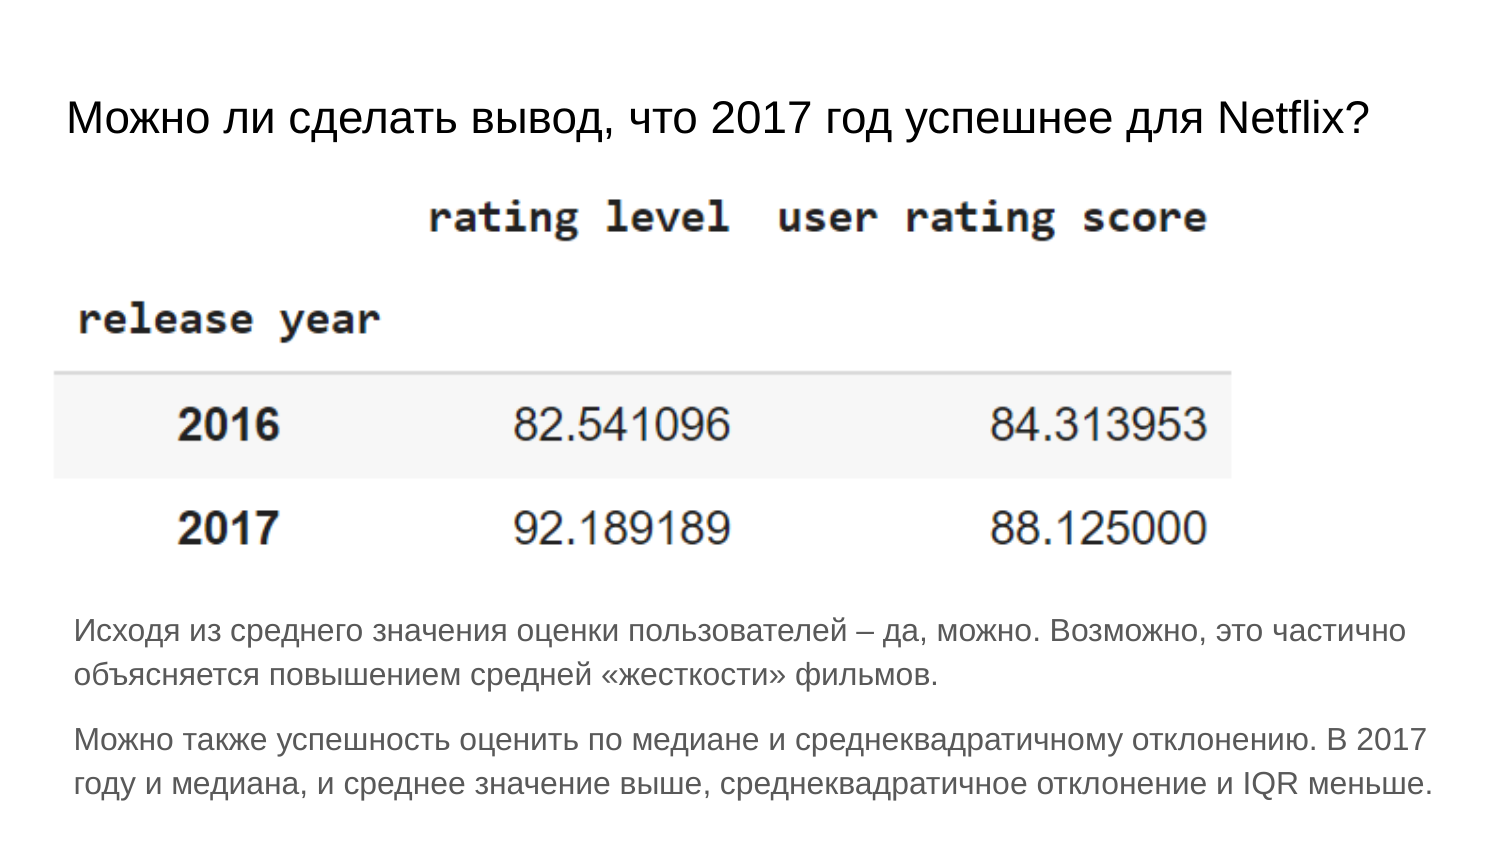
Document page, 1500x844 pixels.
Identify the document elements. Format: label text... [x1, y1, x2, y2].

picture [45, 166, 1243, 575]
title Можно ли сделать вывод, что 2017 год успешнее для Netflix? [51, 72, 1449, 167]
list Исходя из среднего значения оценки пользователей – да, можно. Возможно, это частично объясняется повышением средней «жесткости» фильмов. Можно также успешность оценить по медиане и среднеквадратичному отклонению. В 2017 году и медиана, и среднее значение выше, среднеквадратичное отклонение и IQR меньше. [58, 589, 1449, 832]
